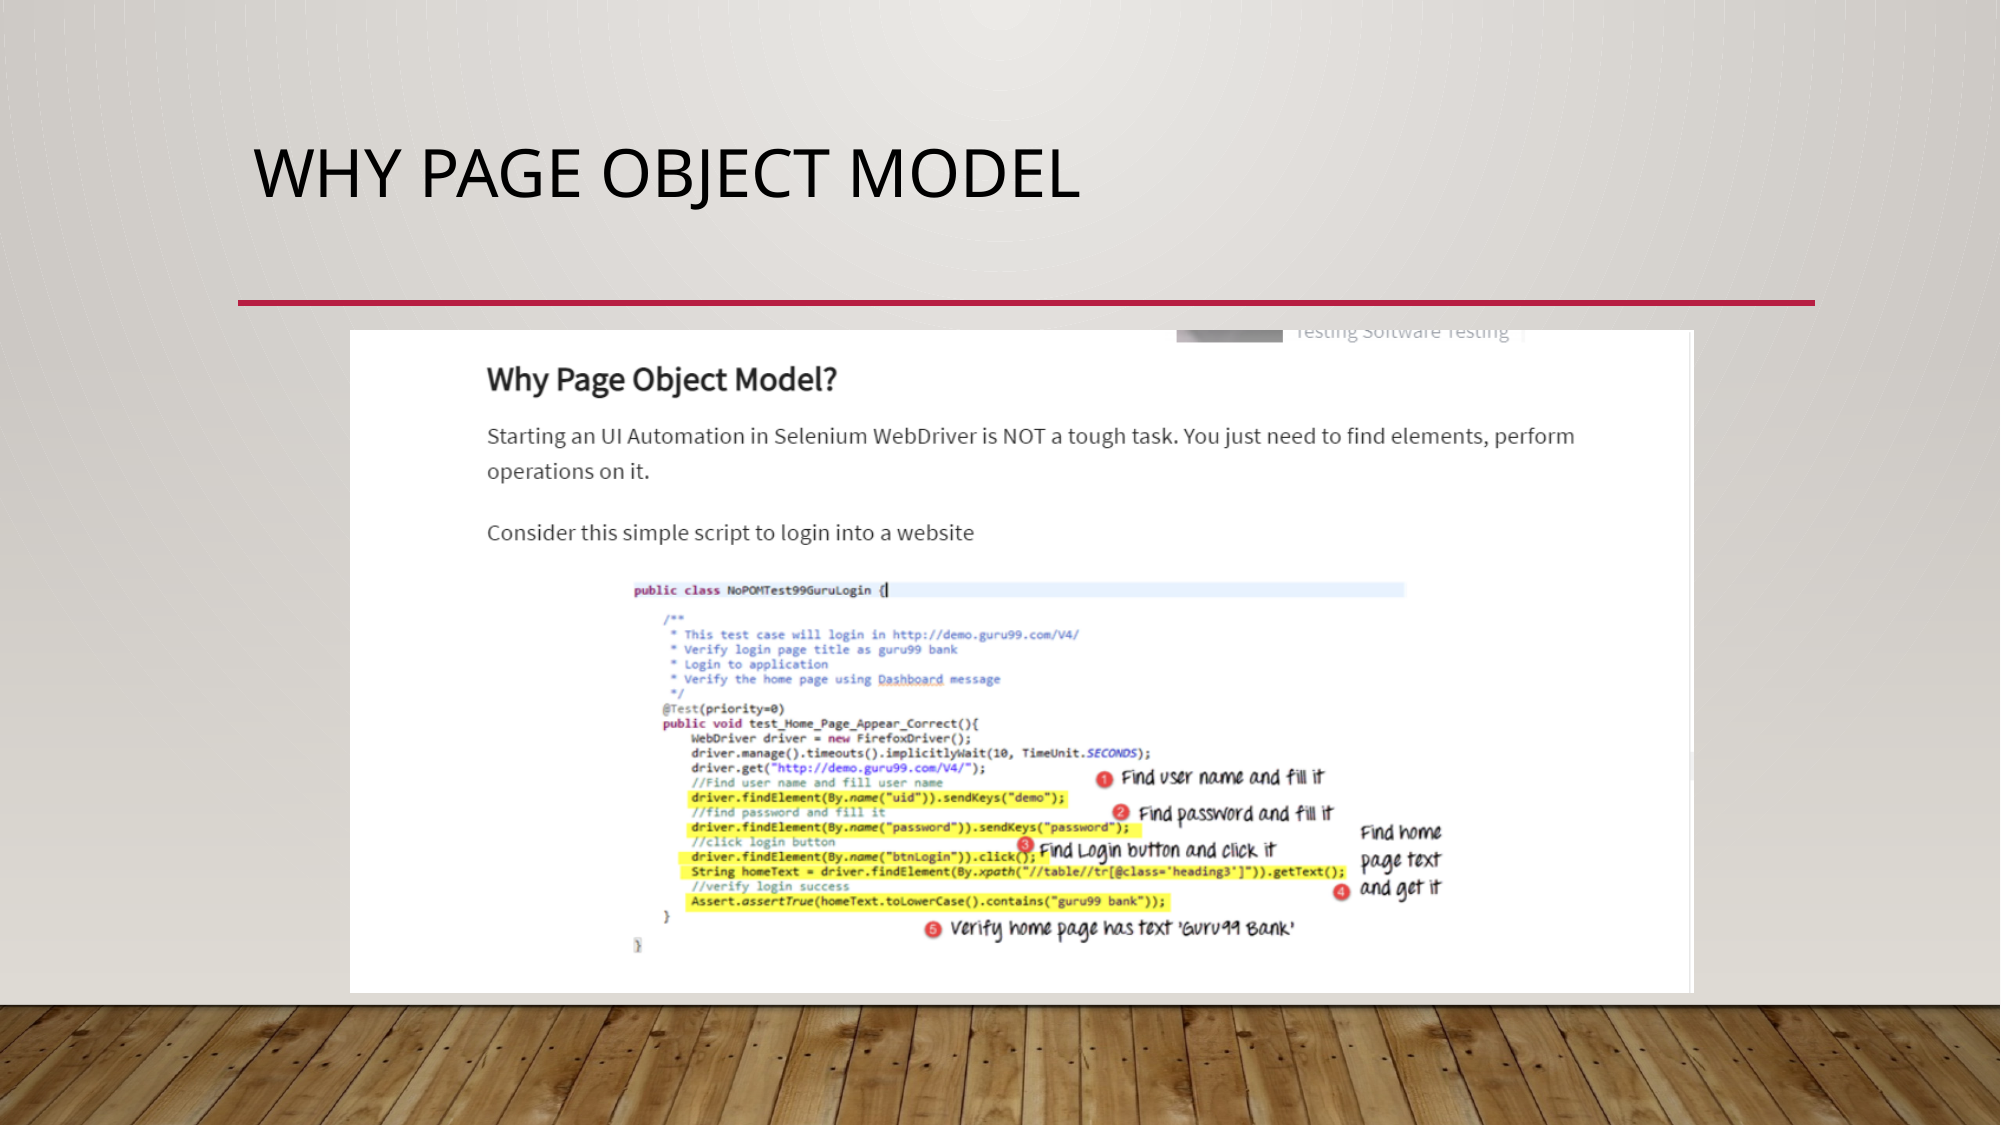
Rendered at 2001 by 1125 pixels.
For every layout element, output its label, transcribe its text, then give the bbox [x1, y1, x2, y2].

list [349, 330, 1694, 994]
picture [0, 1005, 2000, 1125]
title Why page object model [238, 131, 1814, 305]
